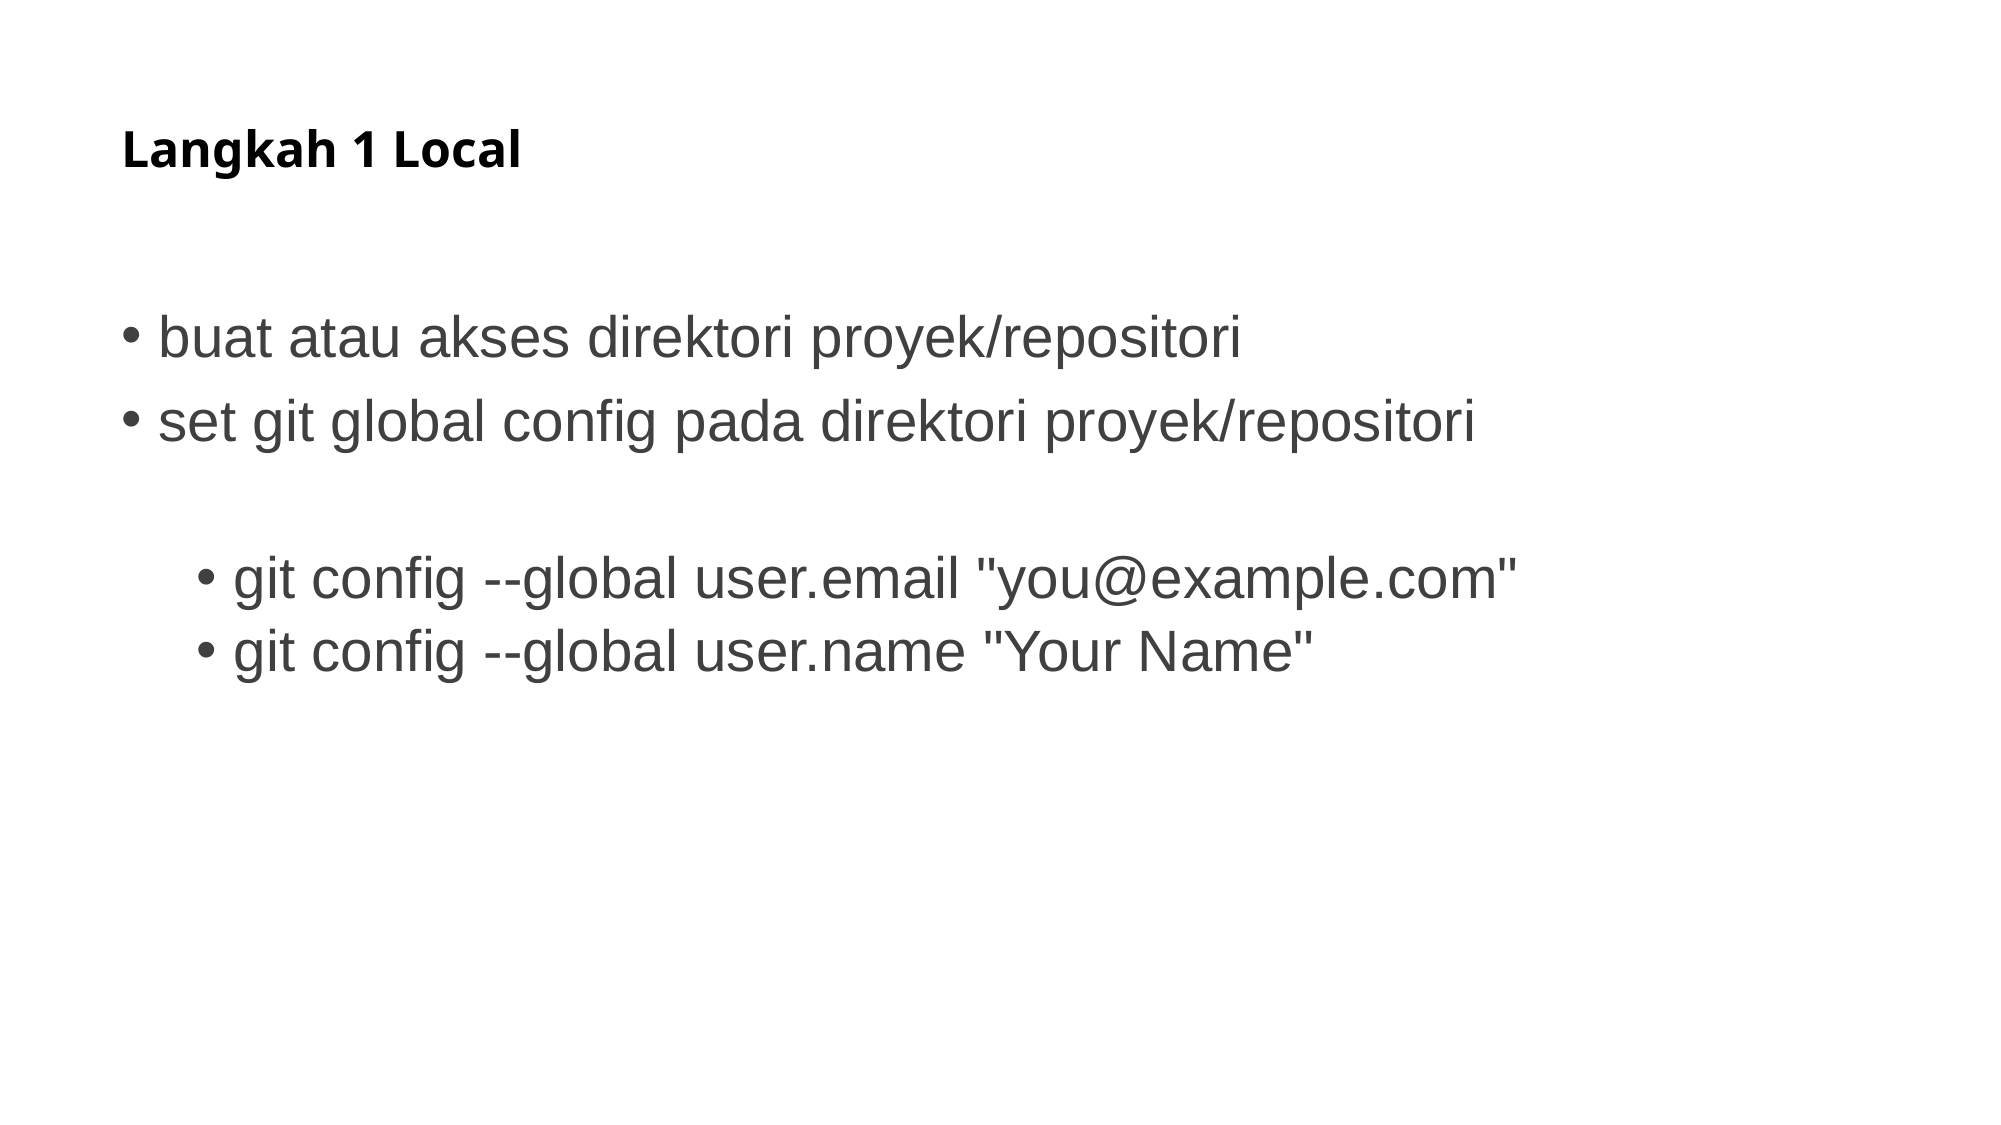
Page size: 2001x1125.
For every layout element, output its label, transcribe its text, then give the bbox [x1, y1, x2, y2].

list buat atau akses direktori proyek/repositori set git global config pada direktori proyek/repositori git config --global user.email "you@example.com" git config --global user.name "Your Name" [106, 299, 1832, 1014]
title Langkah 1 Local [106, 42, 1832, 260]
